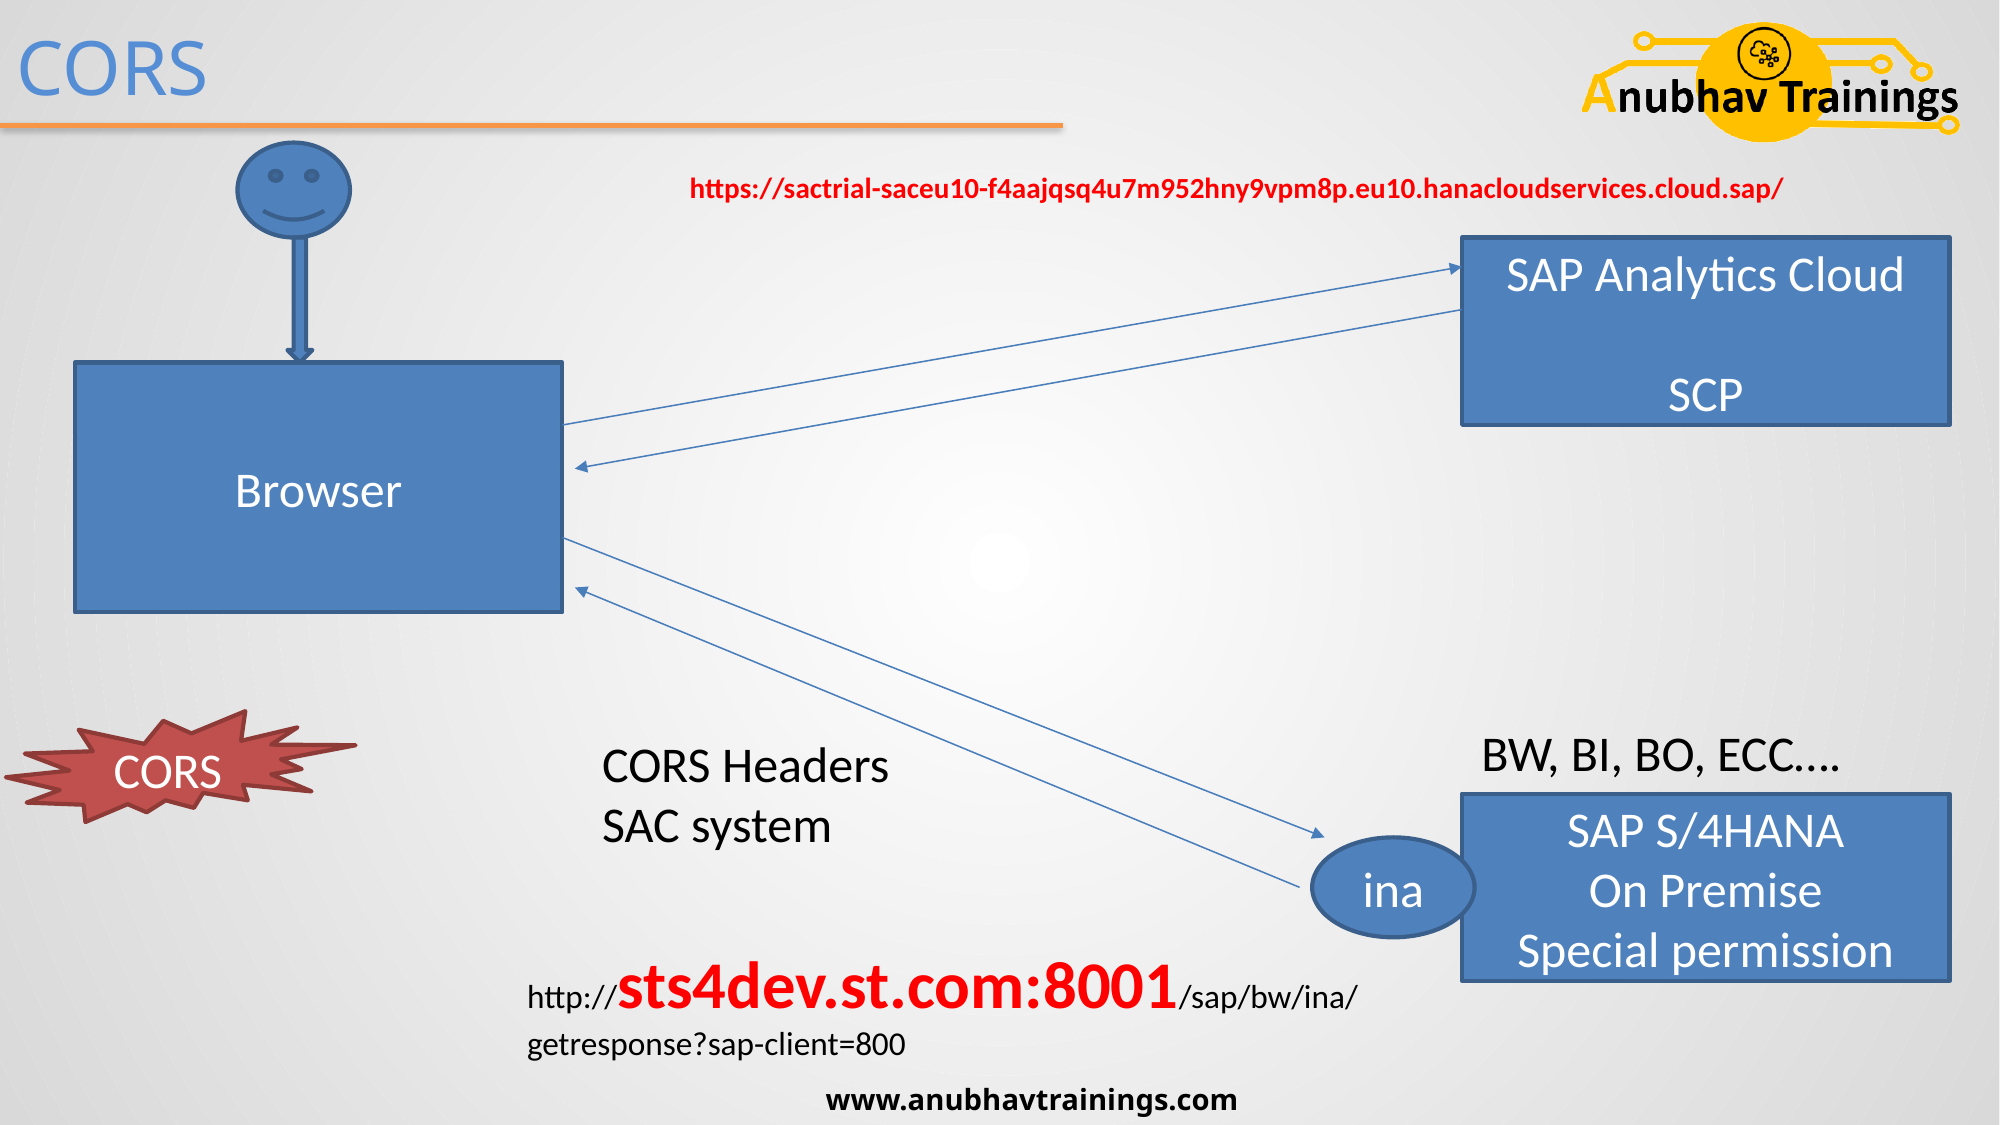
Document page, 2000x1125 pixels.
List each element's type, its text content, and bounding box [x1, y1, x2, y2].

text_box [235, 140, 353, 240]
text_box www.anubhavtrainings.com [810, 1074, 1378, 1124]
text_box https://sactrial-saceu10-f4aajqsq4u7m952hny9vpm8p.eu10.hanacloudservices.cloud.sap/ [674, 161, 2000, 212]
text_box http://sts4dev.st.com:8001/sap/bw/ina/getresponse?sap-client=800 [512, 934, 1526, 1070]
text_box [574, 587, 1300, 888]
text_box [562, 537, 1325, 838]
text_box Browser [73, 360, 564, 614]
title CORS [0, 6, 1796, 124]
text_box SAP S/4HANA On Premise Special permission [1460, 792, 1952, 983]
text_box CORS [3, 709, 358, 824]
text_box ina [1310, 835, 1477, 934]
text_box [562, 266, 1463, 426]
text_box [574, 309, 1463, 469]
text_box SAP Analytics Cloud SCP [1460, 235, 1952, 427]
text_box BW, BI, BO, ECC…. [1466, 714, 2000, 790]
picture [1578, 17, 1962, 143]
text_box [285, 235, 315, 365]
